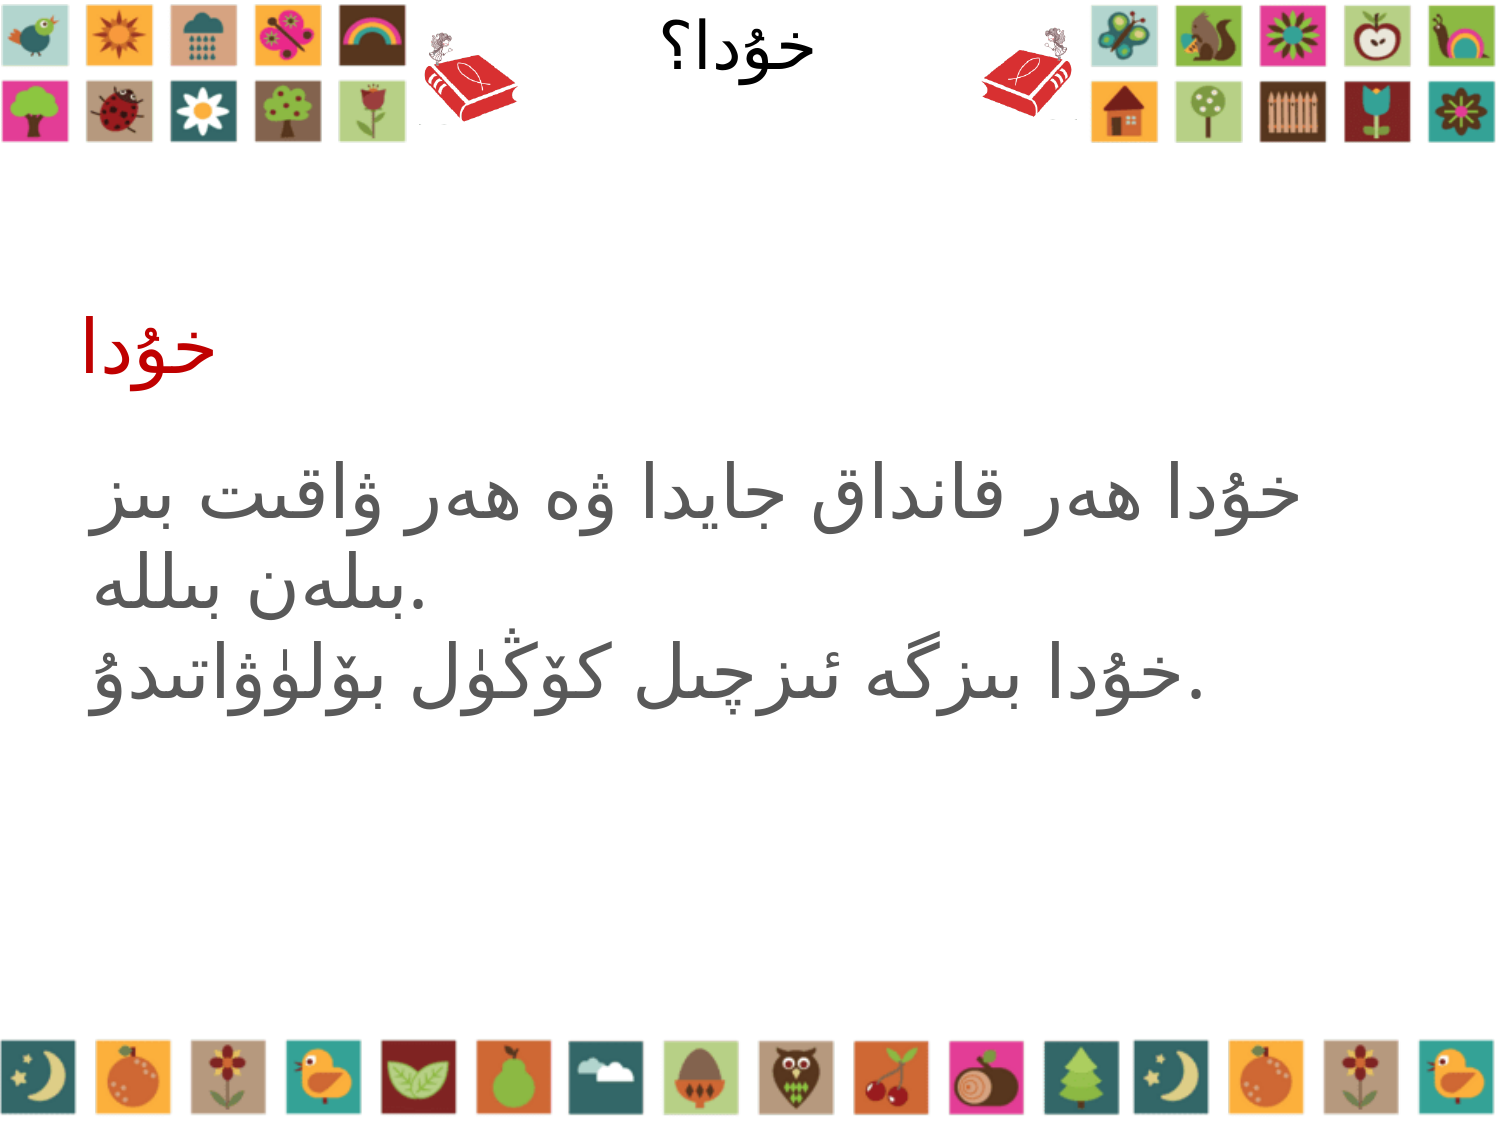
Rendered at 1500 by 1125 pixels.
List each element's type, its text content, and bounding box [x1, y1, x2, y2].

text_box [0, 1028, 1500, 1118]
picture [0, 3, 550, 150]
text_box خۇدا ھەر قانداق جايدا ۋە ھەر ۋاقىت بىز بىلەن بىللە. خۇدا بىزگە ئىزچىل كۆڭۈل بۆلۈۋاتىدۇ. [76, 436, 1424, 722]
text_box خۇدا [64, 290, 1412, 396]
text_box خۇدا؟ [414, 0, 1080, 91]
picture [950, 3, 1500, 150]
